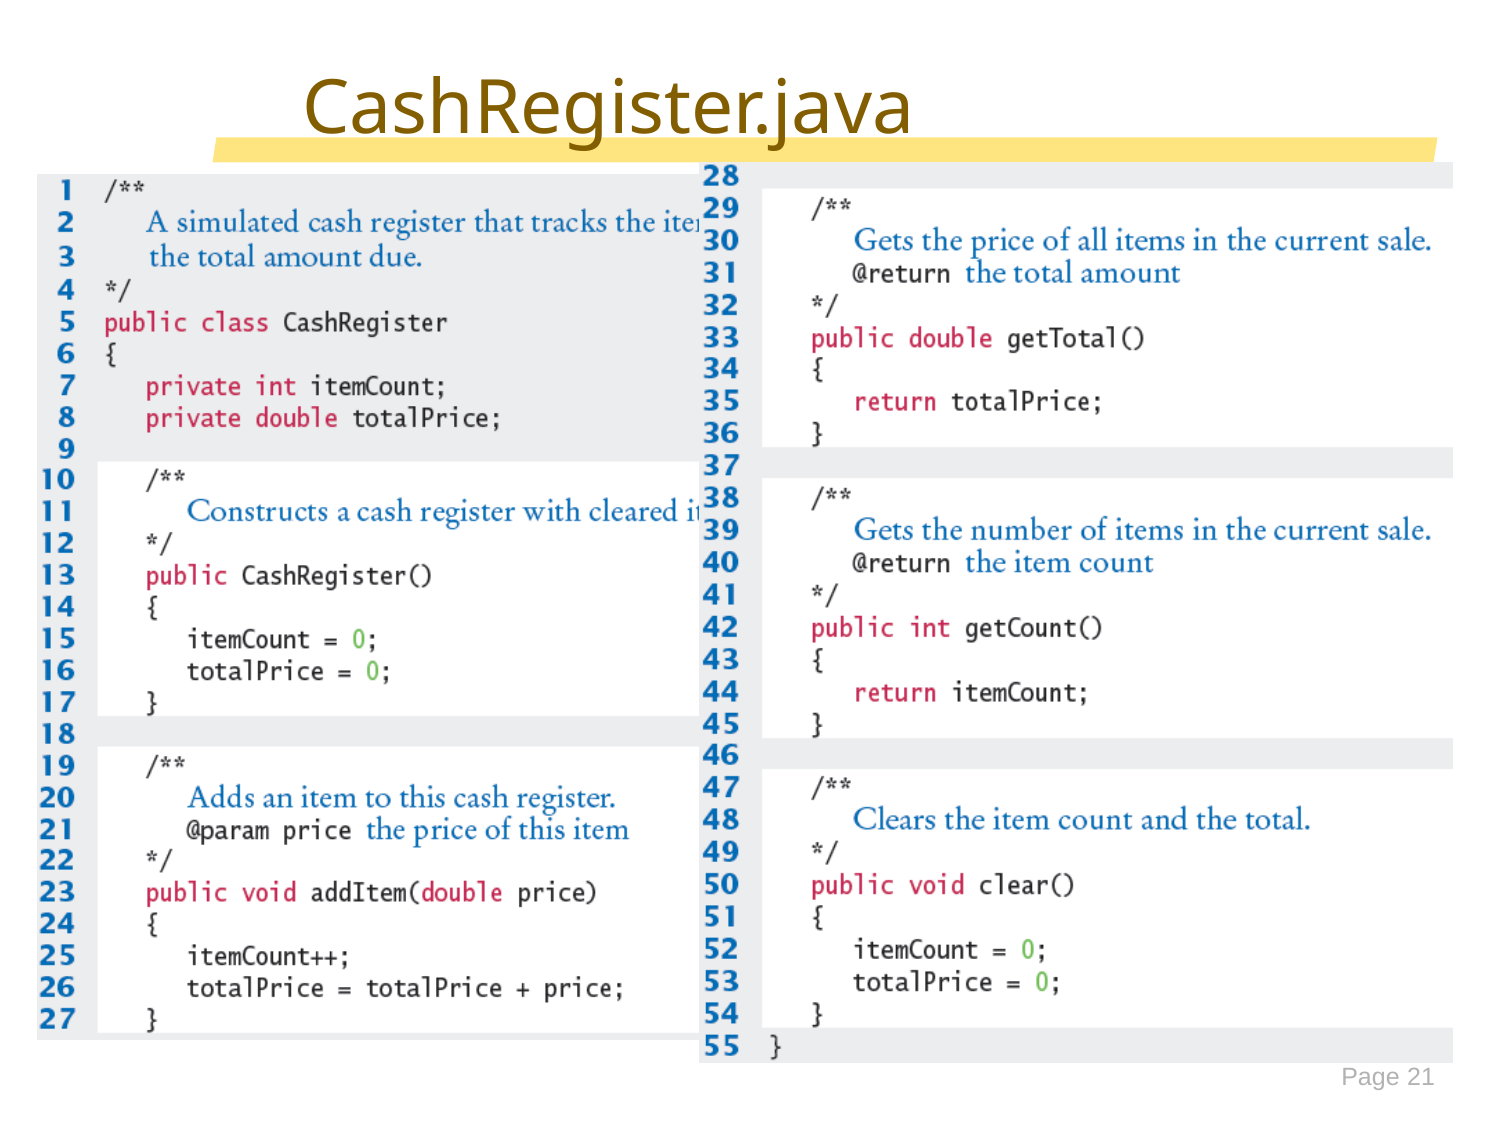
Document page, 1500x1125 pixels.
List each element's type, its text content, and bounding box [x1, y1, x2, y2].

title CashRegister.java [287, 44, 1451, 163]
slide_number Page 21 [1187, 1071, 1450, 1100]
picture [37, 162, 1453, 1063]
